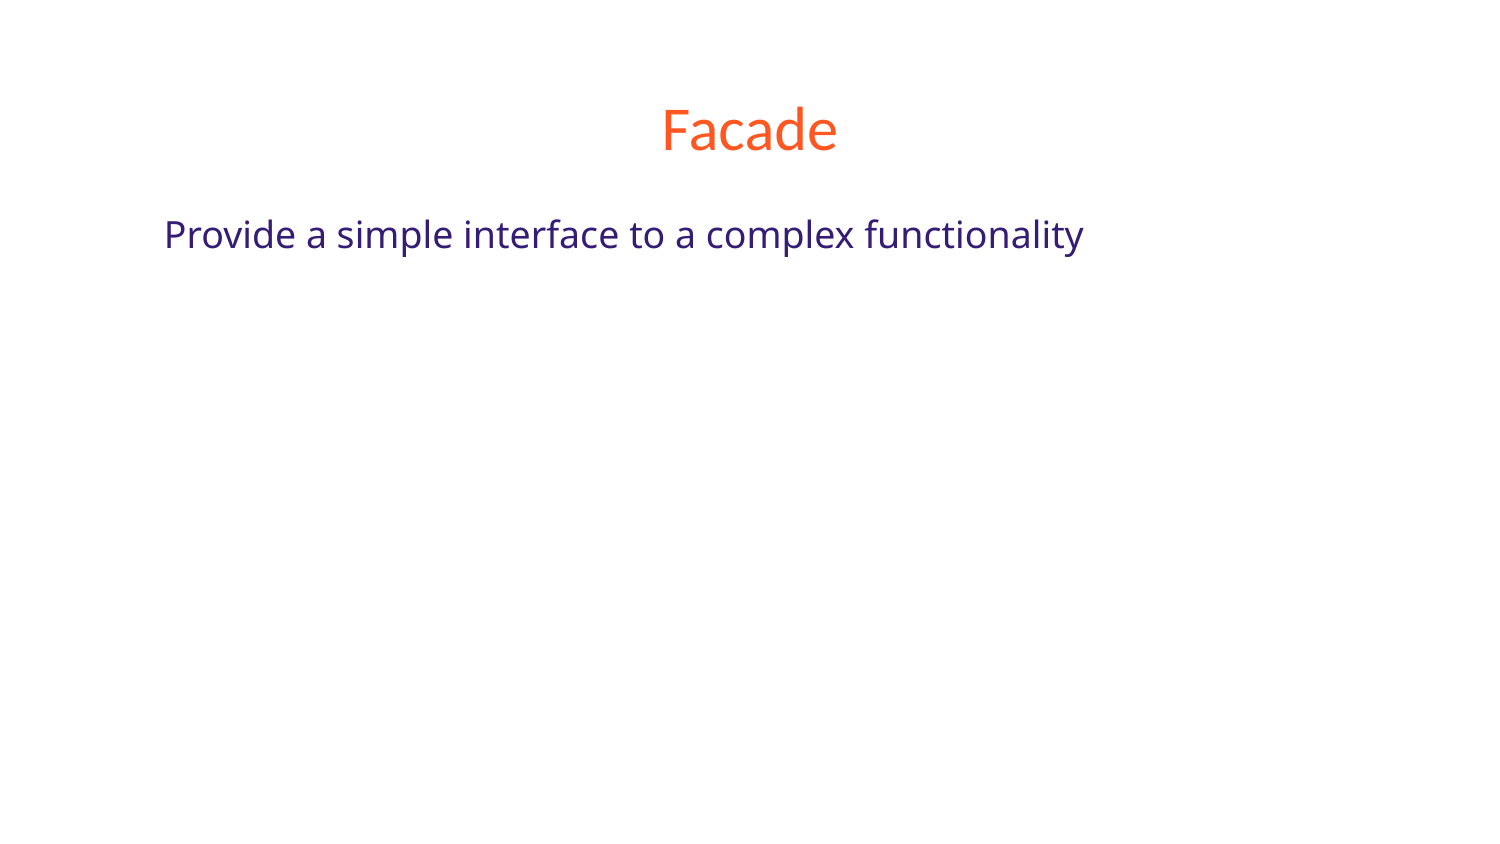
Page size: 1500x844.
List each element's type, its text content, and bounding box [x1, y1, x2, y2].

title Facade [51, 72, 1449, 167]
list Provide a simple interface to a complex functionality [148, 189, 1350, 750]
